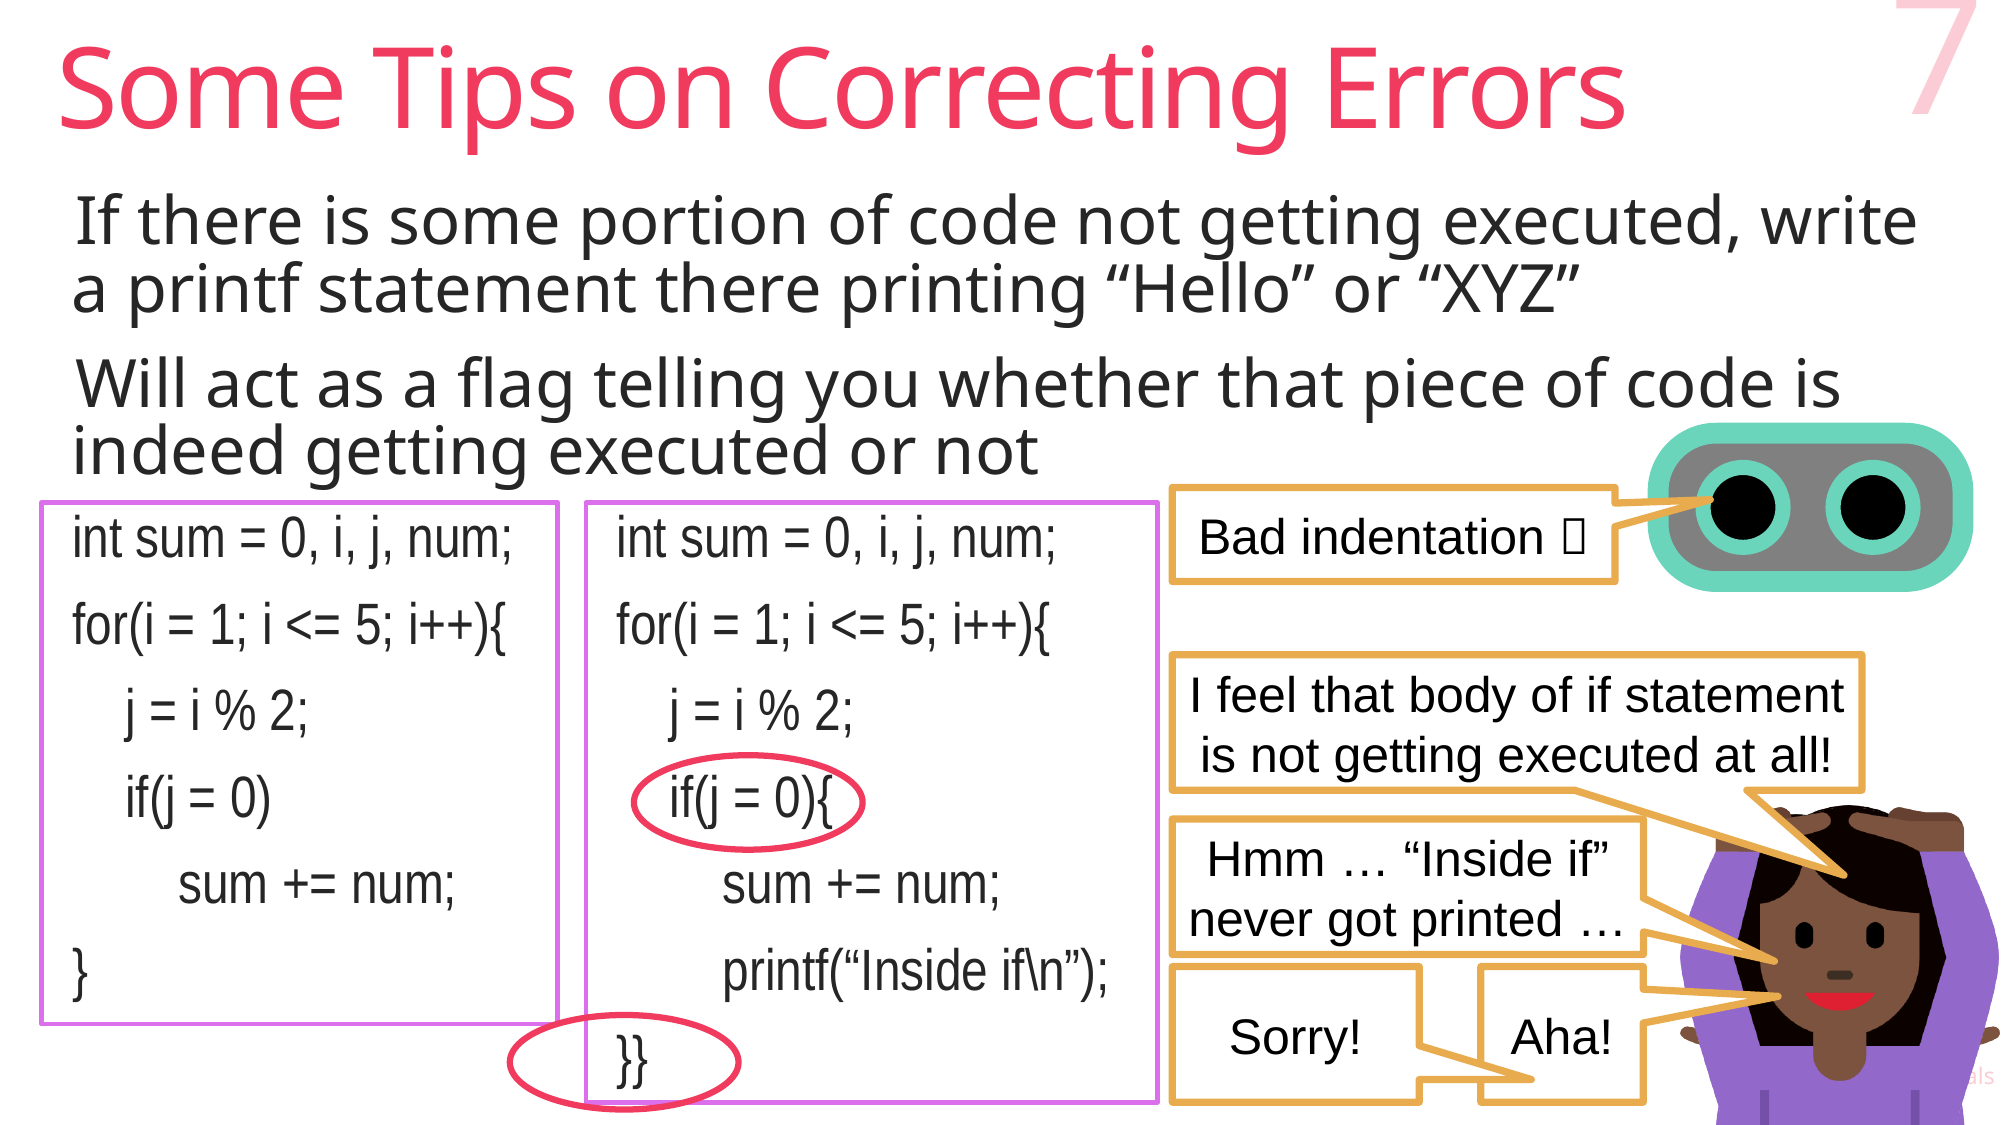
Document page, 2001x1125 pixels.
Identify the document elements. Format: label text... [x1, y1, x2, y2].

text_box [632, 754, 864, 851]
text_box Aha! [1479, 965, 1680, 1104]
text_box int sum = 0, i, j, num; for(i = 1; i <= 5; i++){ j = i % 2; if(j = 0){ sum += num; printf(“Inside if\n”); }} [586, 502, 1158, 1103]
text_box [1657, 432, 1964, 582]
text_box Hmm … “Inside if” never got printed … [1171, 817, 1680, 956]
text_box [508, 1013, 740, 1111]
text_box Sorry! [1171, 965, 1533, 1104]
text_box int sum = 0, i, j, num; for(i = 1; i <= 5; i++){ j = i % 2; if(j = 0) sum += num; } [41, 502, 558, 1024]
text_box I feel that body of if statement is not getting executed at all! [1171, 653, 1863, 825]
list If there is some portion of code not getting executed, write a printf statement there printing “Hello” or “XYZ” Will act as a flag telling you whether that piece of code is indeed getting executed or not [41, 182, 1945, 1052]
title Some Tips on Correcting Errors [41, 5, 1945, 182]
text_box Bad indentation  [1171, 486, 1657, 583]
slide_number 7 [1520, 6, 2000, 183]
picture [1680, 805, 2000, 1125]
